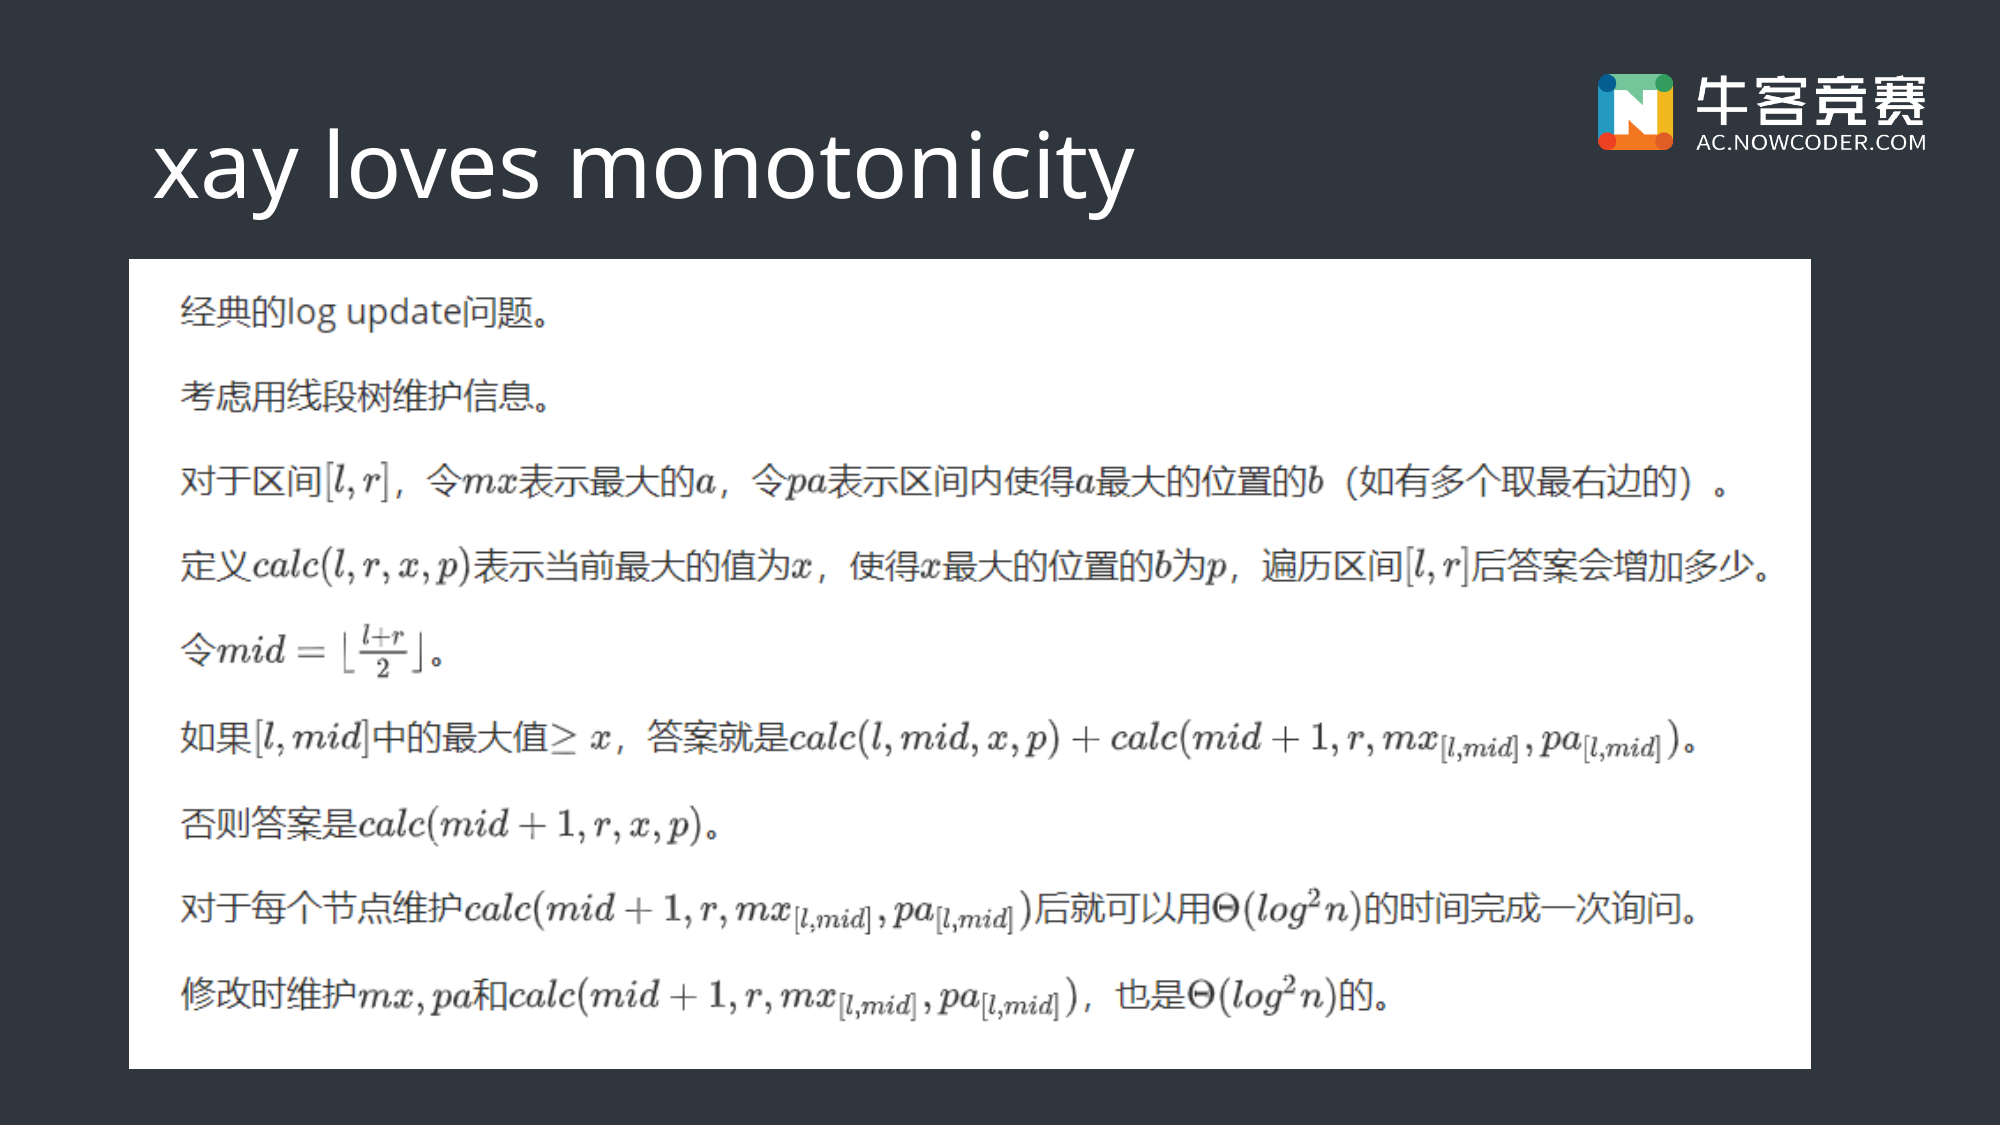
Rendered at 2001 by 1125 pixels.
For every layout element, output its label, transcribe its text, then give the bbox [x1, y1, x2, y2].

picture [1863, 74, 1925, 150]
title xay loves monotonicity [137, 59, 1863, 278]
picture [129, 259, 1811, 1069]
